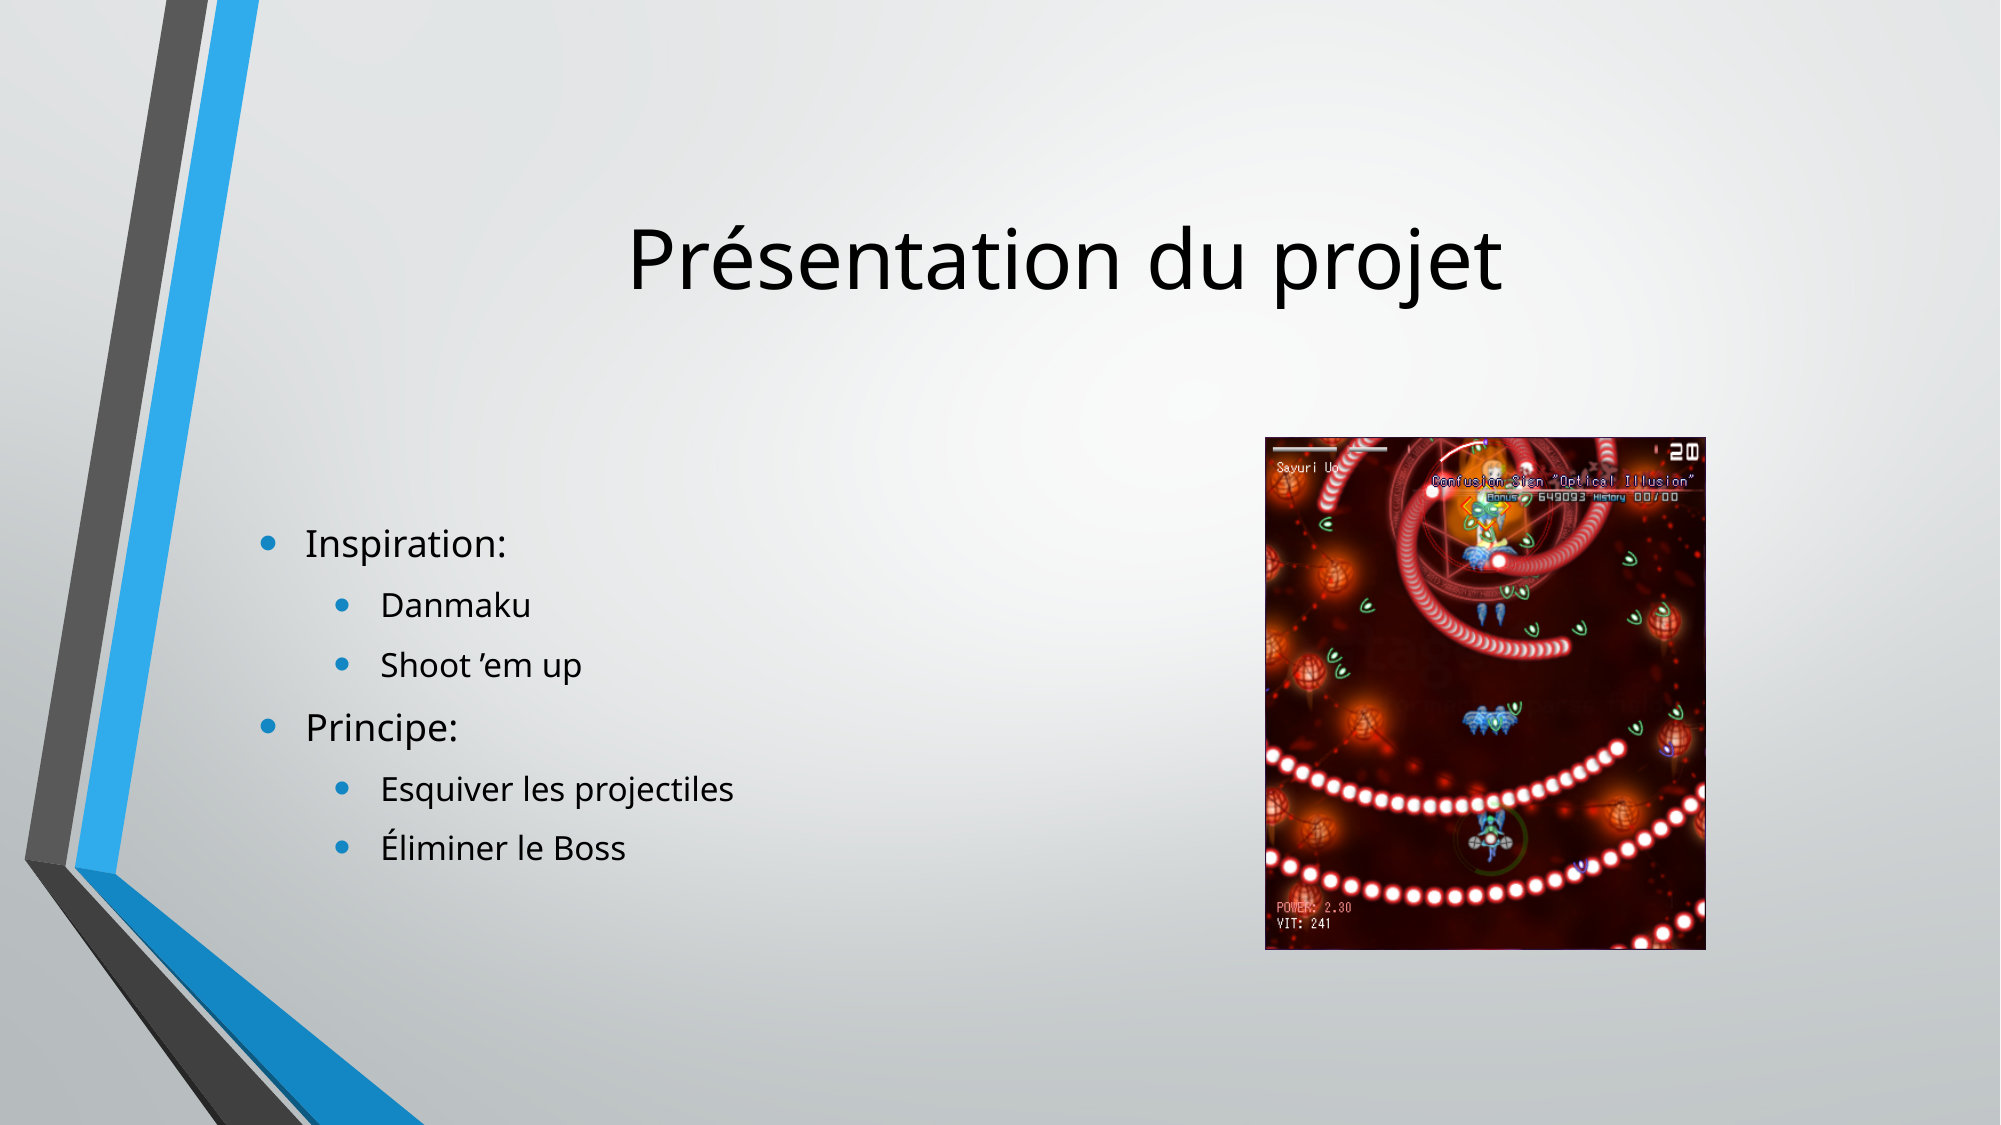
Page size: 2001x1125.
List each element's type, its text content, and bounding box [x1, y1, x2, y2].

title Présentation du projet [243, 112, 1887, 400]
list Inspiration: Danmaku Shoot ’em up Principe: Esquiver les projectiles Éliminer le Boss [243, 437, 1047, 950]
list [1265, 437, 1706, 951]
